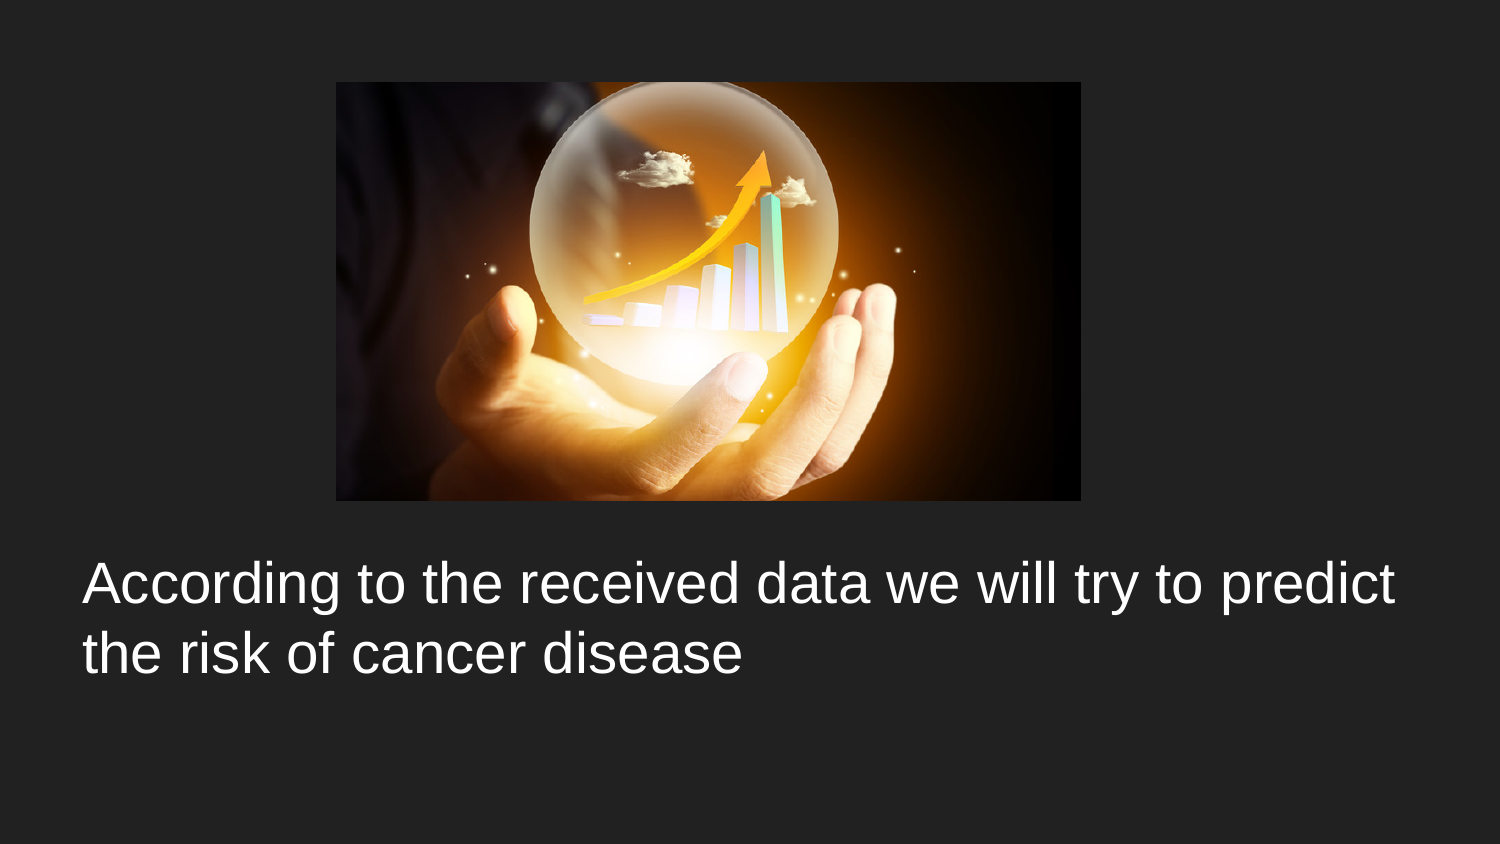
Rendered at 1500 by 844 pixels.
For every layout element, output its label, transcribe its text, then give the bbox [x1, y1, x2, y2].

title According to the received data we will try to predict the risk of cancer disease [67, 530, 1465, 625]
picture [336, 81, 1081, 501]
